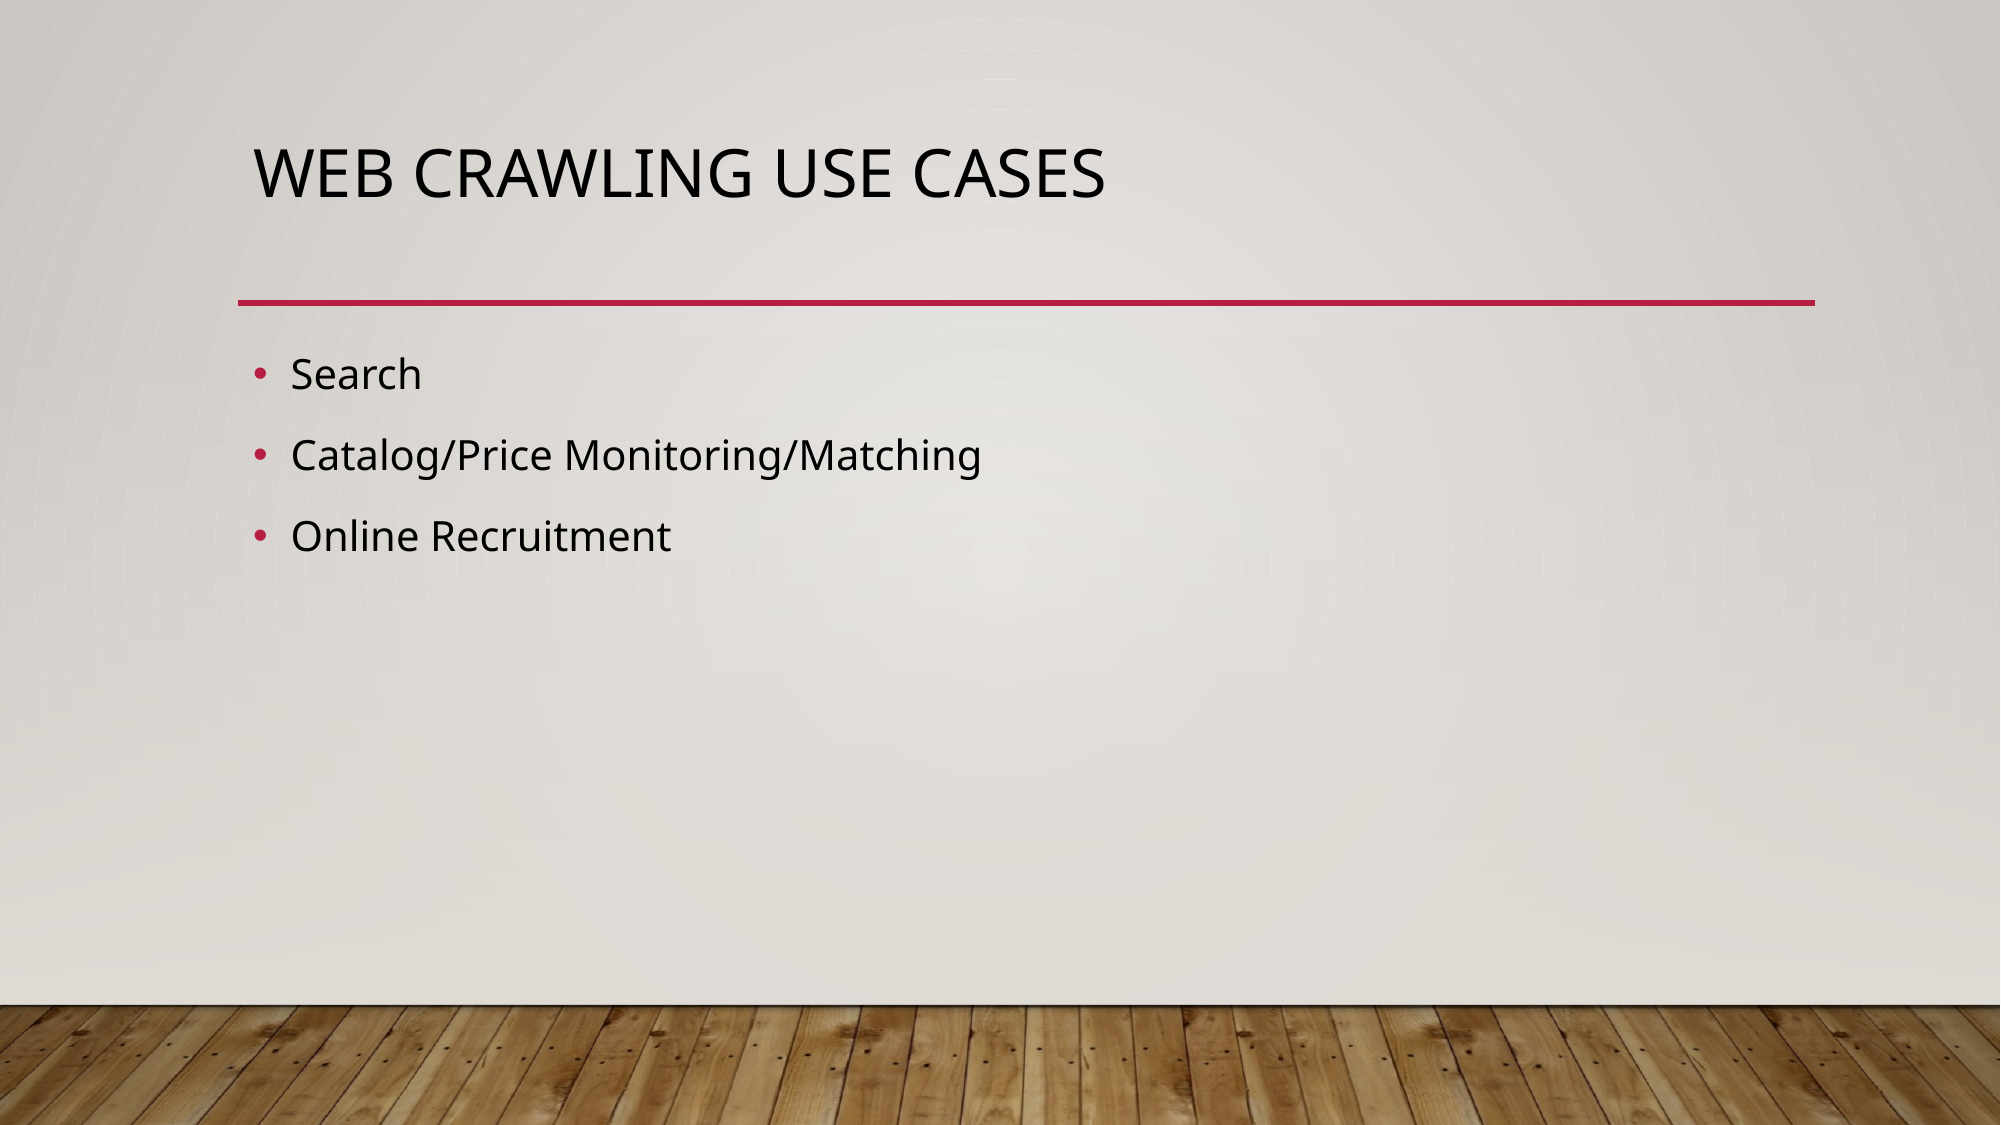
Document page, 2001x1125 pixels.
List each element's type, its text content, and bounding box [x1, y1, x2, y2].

list Search Catalog/Price Monitoring/Matching Online Recruitment [238, 330, 1814, 897]
picture [0, 1005, 2000, 1125]
title Web Crawling USE CASES [238, 131, 1814, 305]
